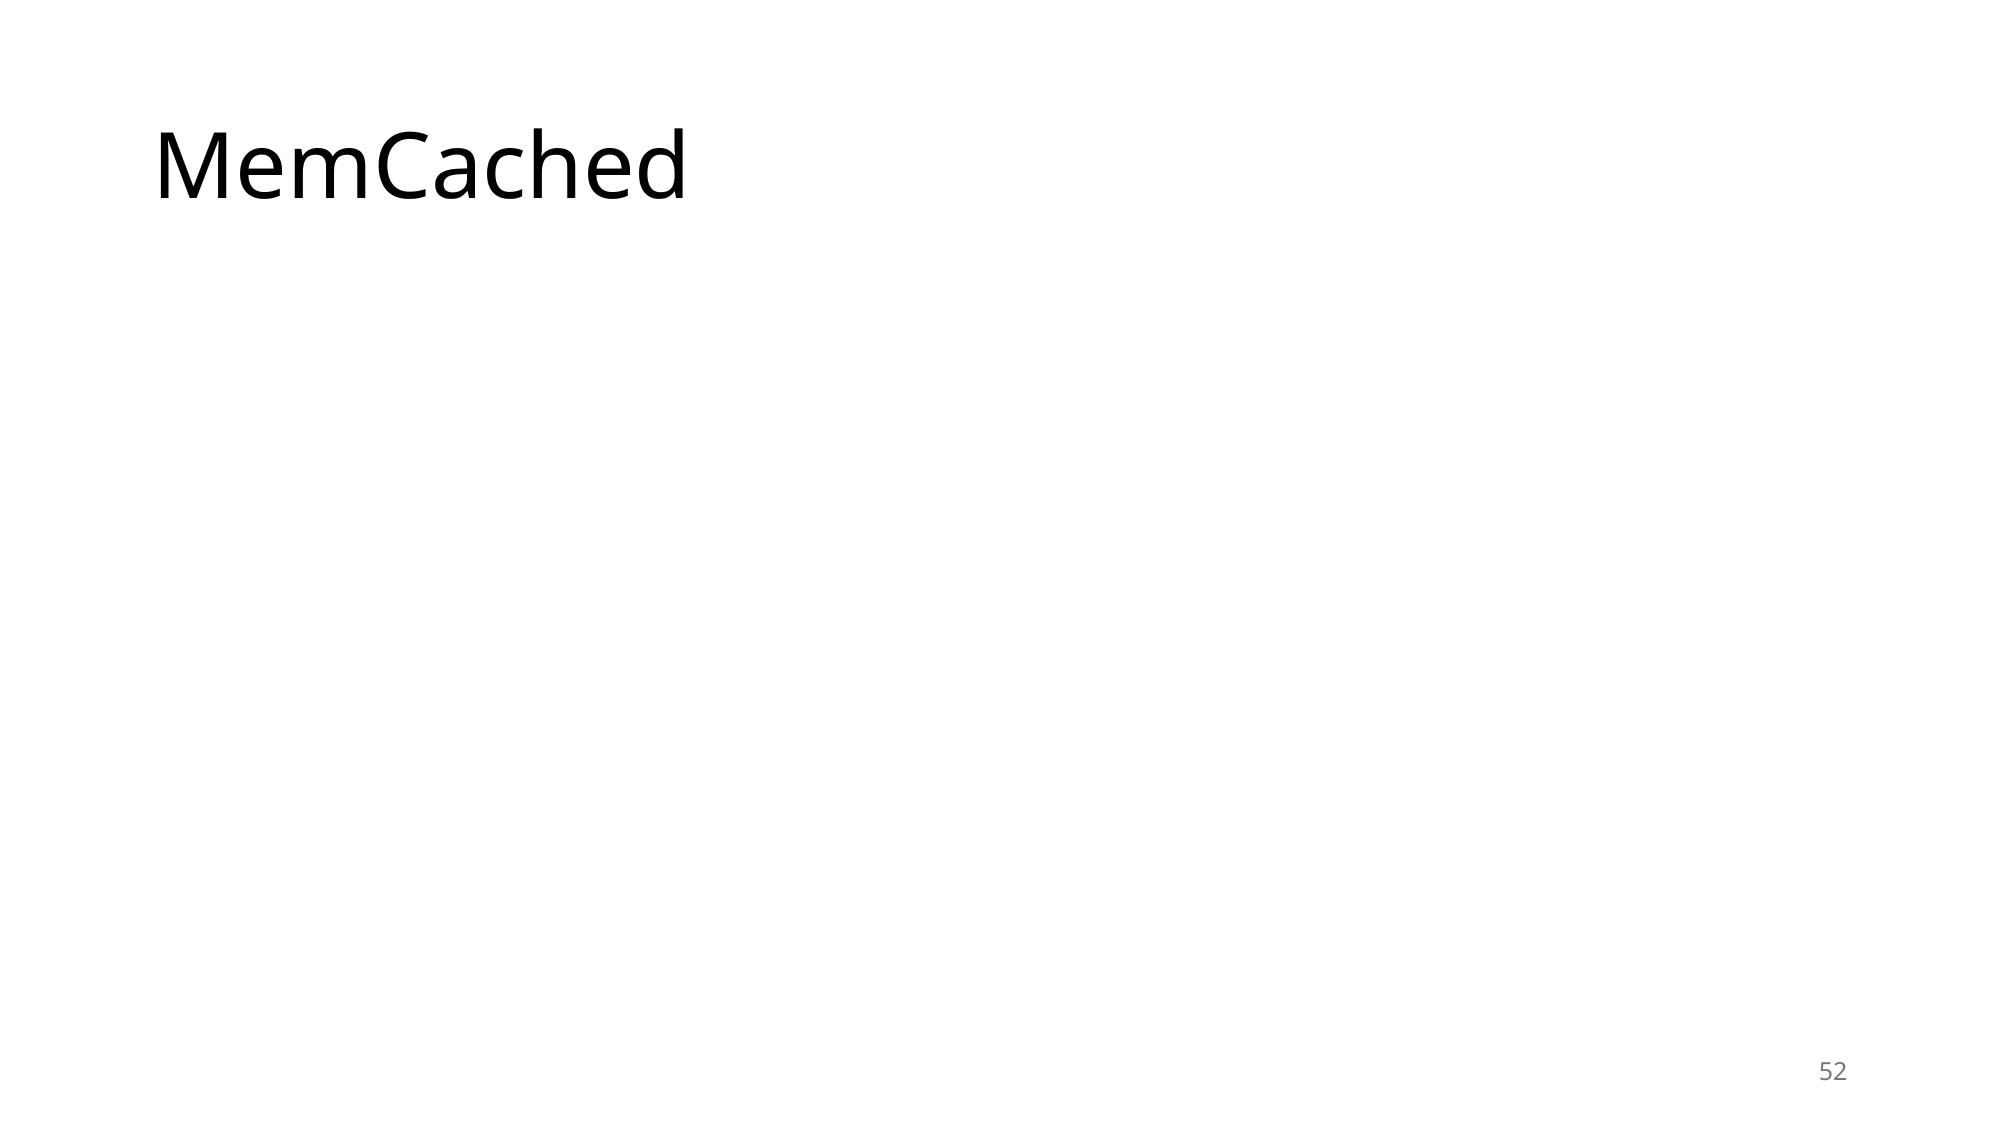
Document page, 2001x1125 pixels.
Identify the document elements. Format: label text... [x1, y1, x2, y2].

title MemCached [137, 59, 1863, 278]
slide_number 52 [1412, 1042, 1863, 1103]
